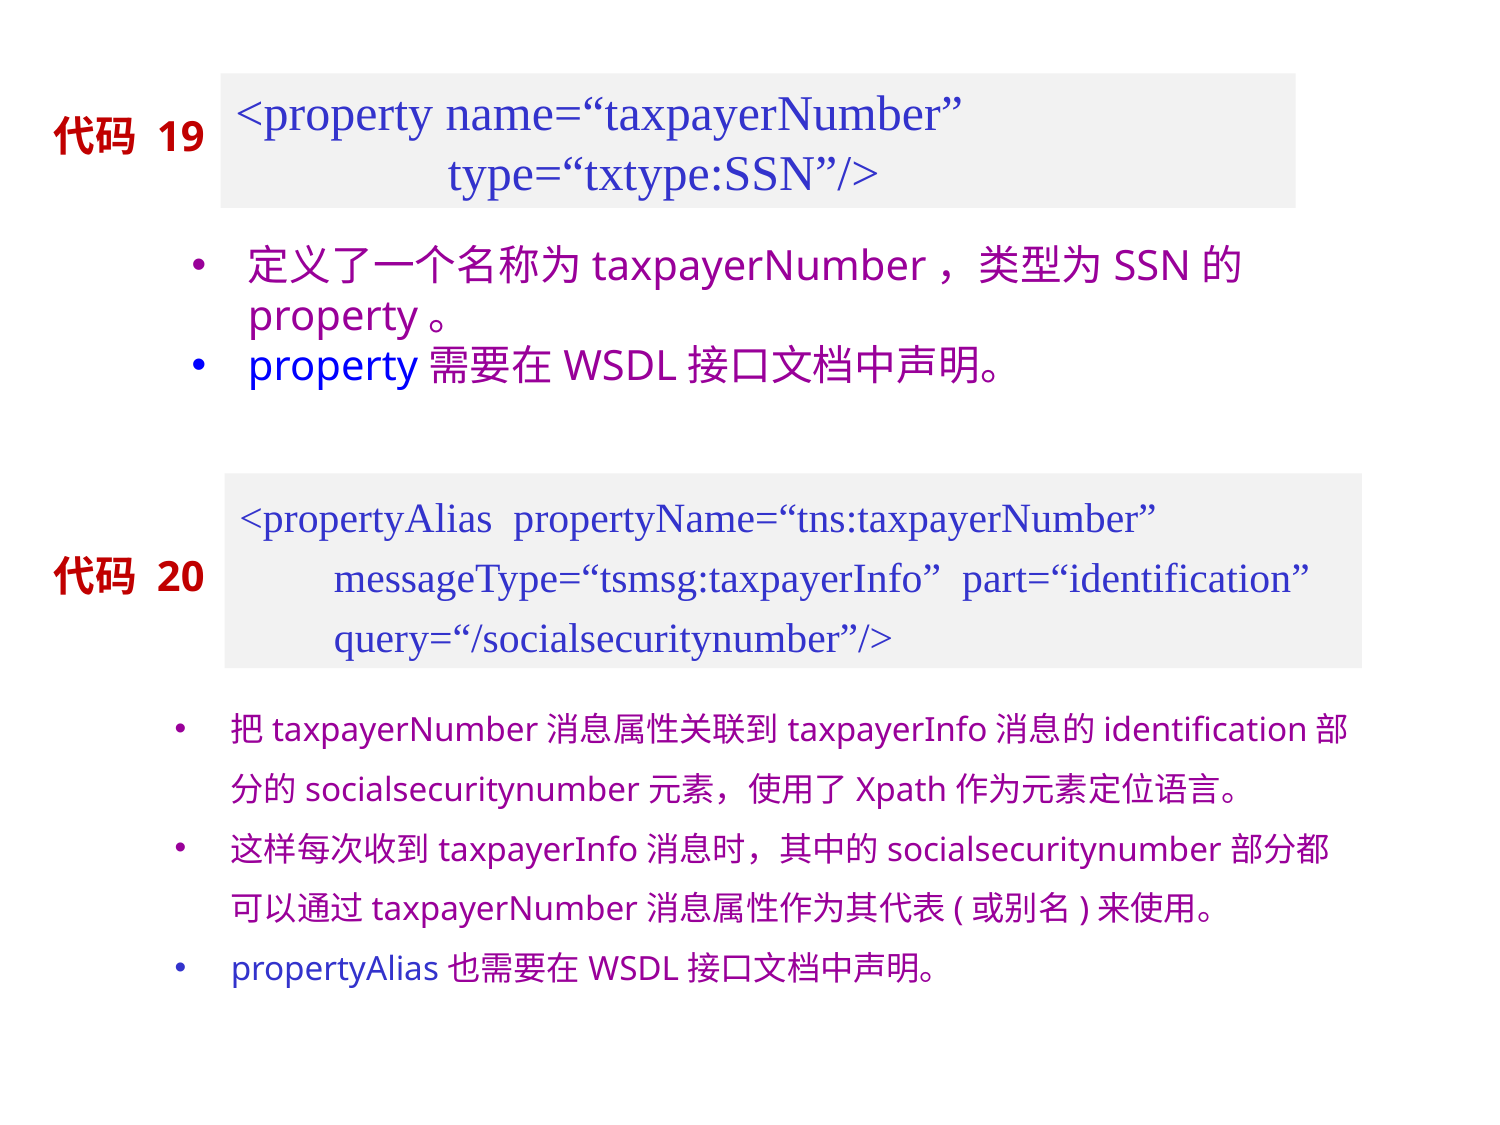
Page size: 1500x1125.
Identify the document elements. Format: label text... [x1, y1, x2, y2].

text_box 代码 19 [39, 77, 220, 168]
text_box <propertyAlias propertyName=“tns:taxpayerNumber” messageType=“tsmsg:taxpayerInfo” part=“identification” query=“/socialsecuritynumber”/> [224, 473, 1362, 669]
text_box <property name=“taxpayerNumber” type=“txtype:SSN”/> [220, 73, 1296, 208]
text_box 定义了一个名称为taxpayerNumber，类型为SSN的property。 property需要在WSDL接口文档中声明。 [176, 231, 1402, 397]
text_box 把taxpayerNumber消息属性关联到taxpayerInfo消息的identification部分的socialsecuritynumber元素，使用了Xpath作为元素定位语言。 这样每次收到taxpayerInfo消息时，其中的socialsecuritynumber部分都可以通过taxpayerNumber消息属性作为其代表(或别名)来使用。 propertyAlias也需要在WSDL接口文档中声明。 [159, 680, 1374, 995]
text_box 代码 20 [39, 517, 225, 608]
